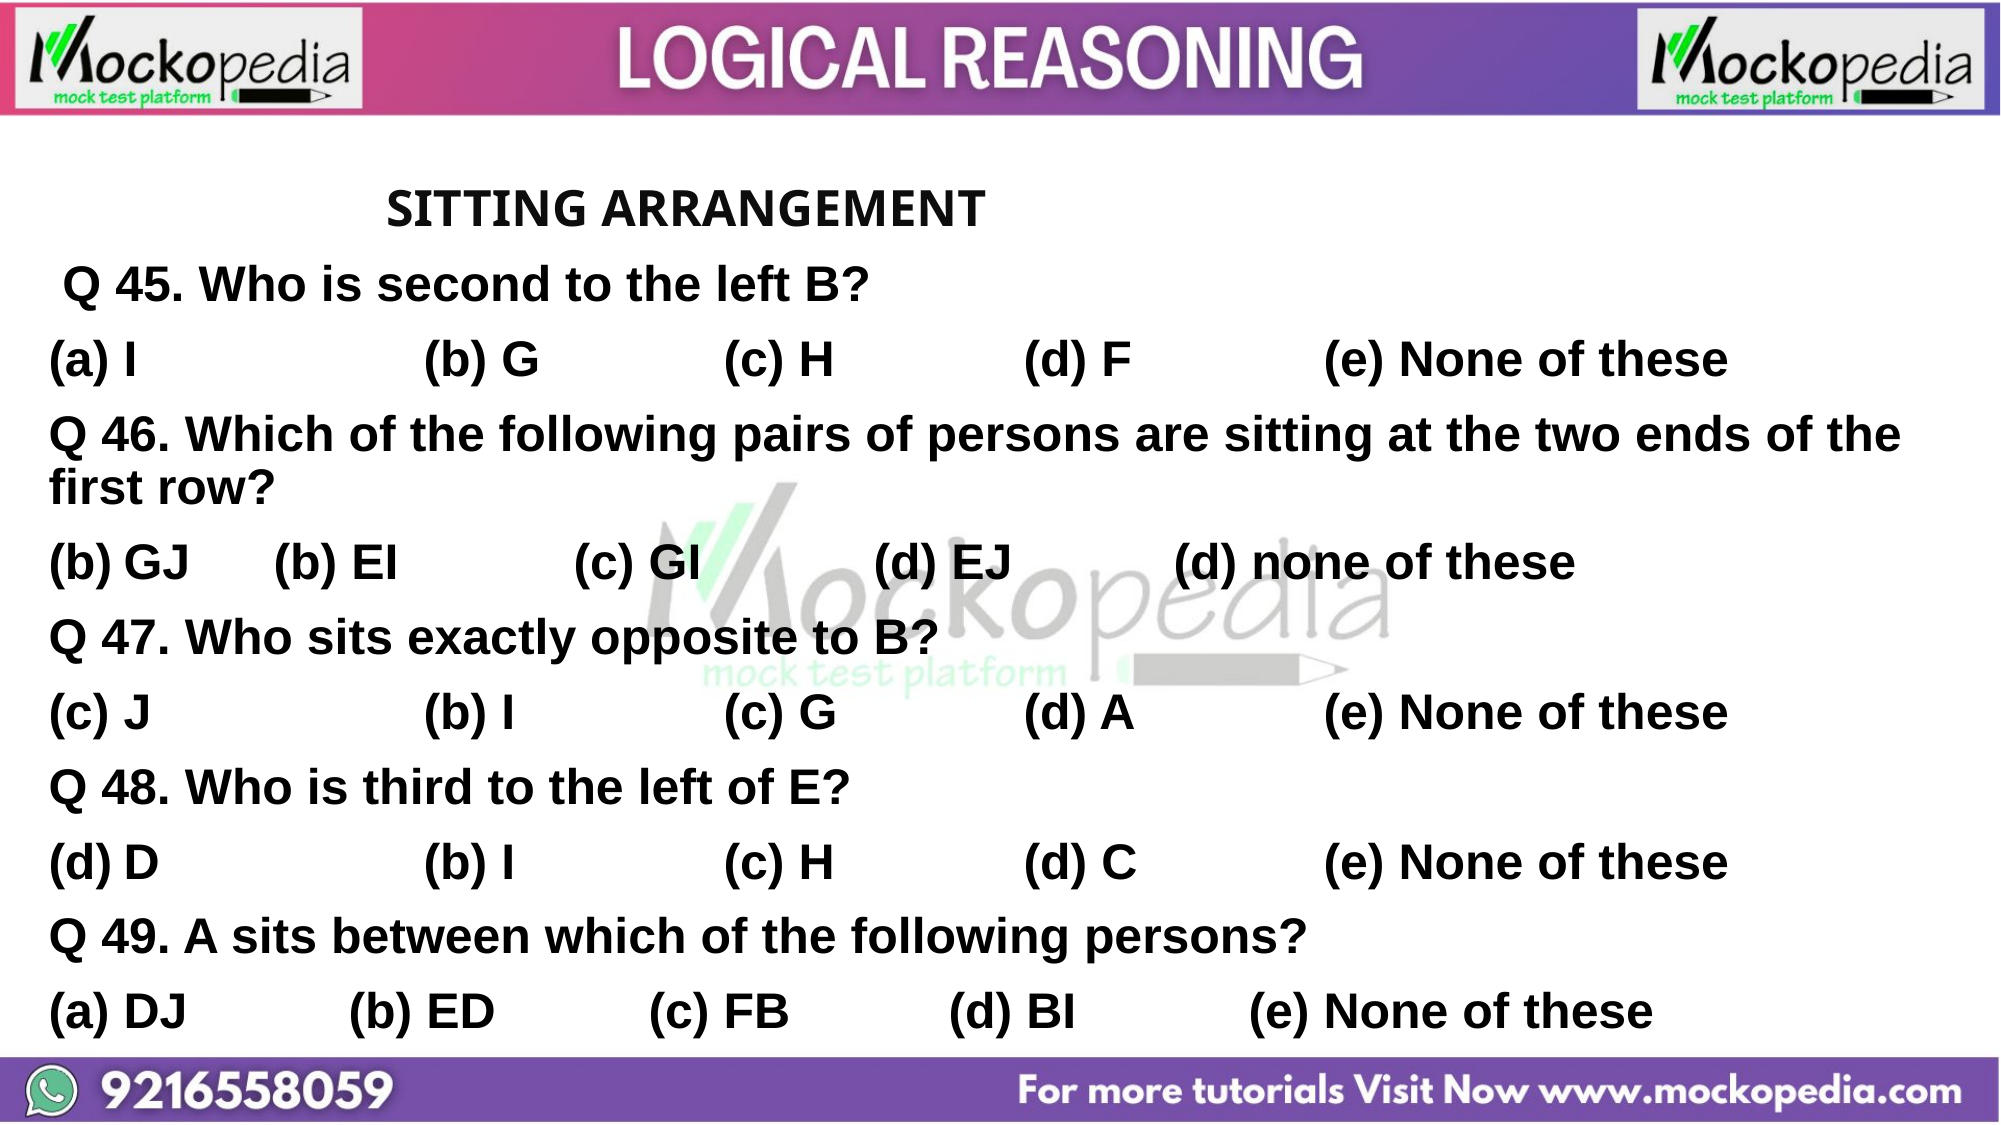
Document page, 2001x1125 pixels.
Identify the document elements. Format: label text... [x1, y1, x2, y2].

list SITTING ARRANGEMENT Q 45. Who is second to the left B? I (b) G (c) H (d) F (e) None of these Q 46. Which of the following pairs of persons are sitting at the two ends of the first row? GJ (b) EI (c) GI (d) EJ (d) none of these Q 47. Who sits exactly opposite to B? J (b) I (c) G (d) A (e) None of these Q 48. Who is third to the left of E? D (b) I (c) H (d) C (e) None of these Q 49. A sits between which of the following persons? (a) DJ (b) ED (c) FB (d) BI (e) None of these [33, 175, 1959, 1053]
picture [0, 0, 2001, 1125]
